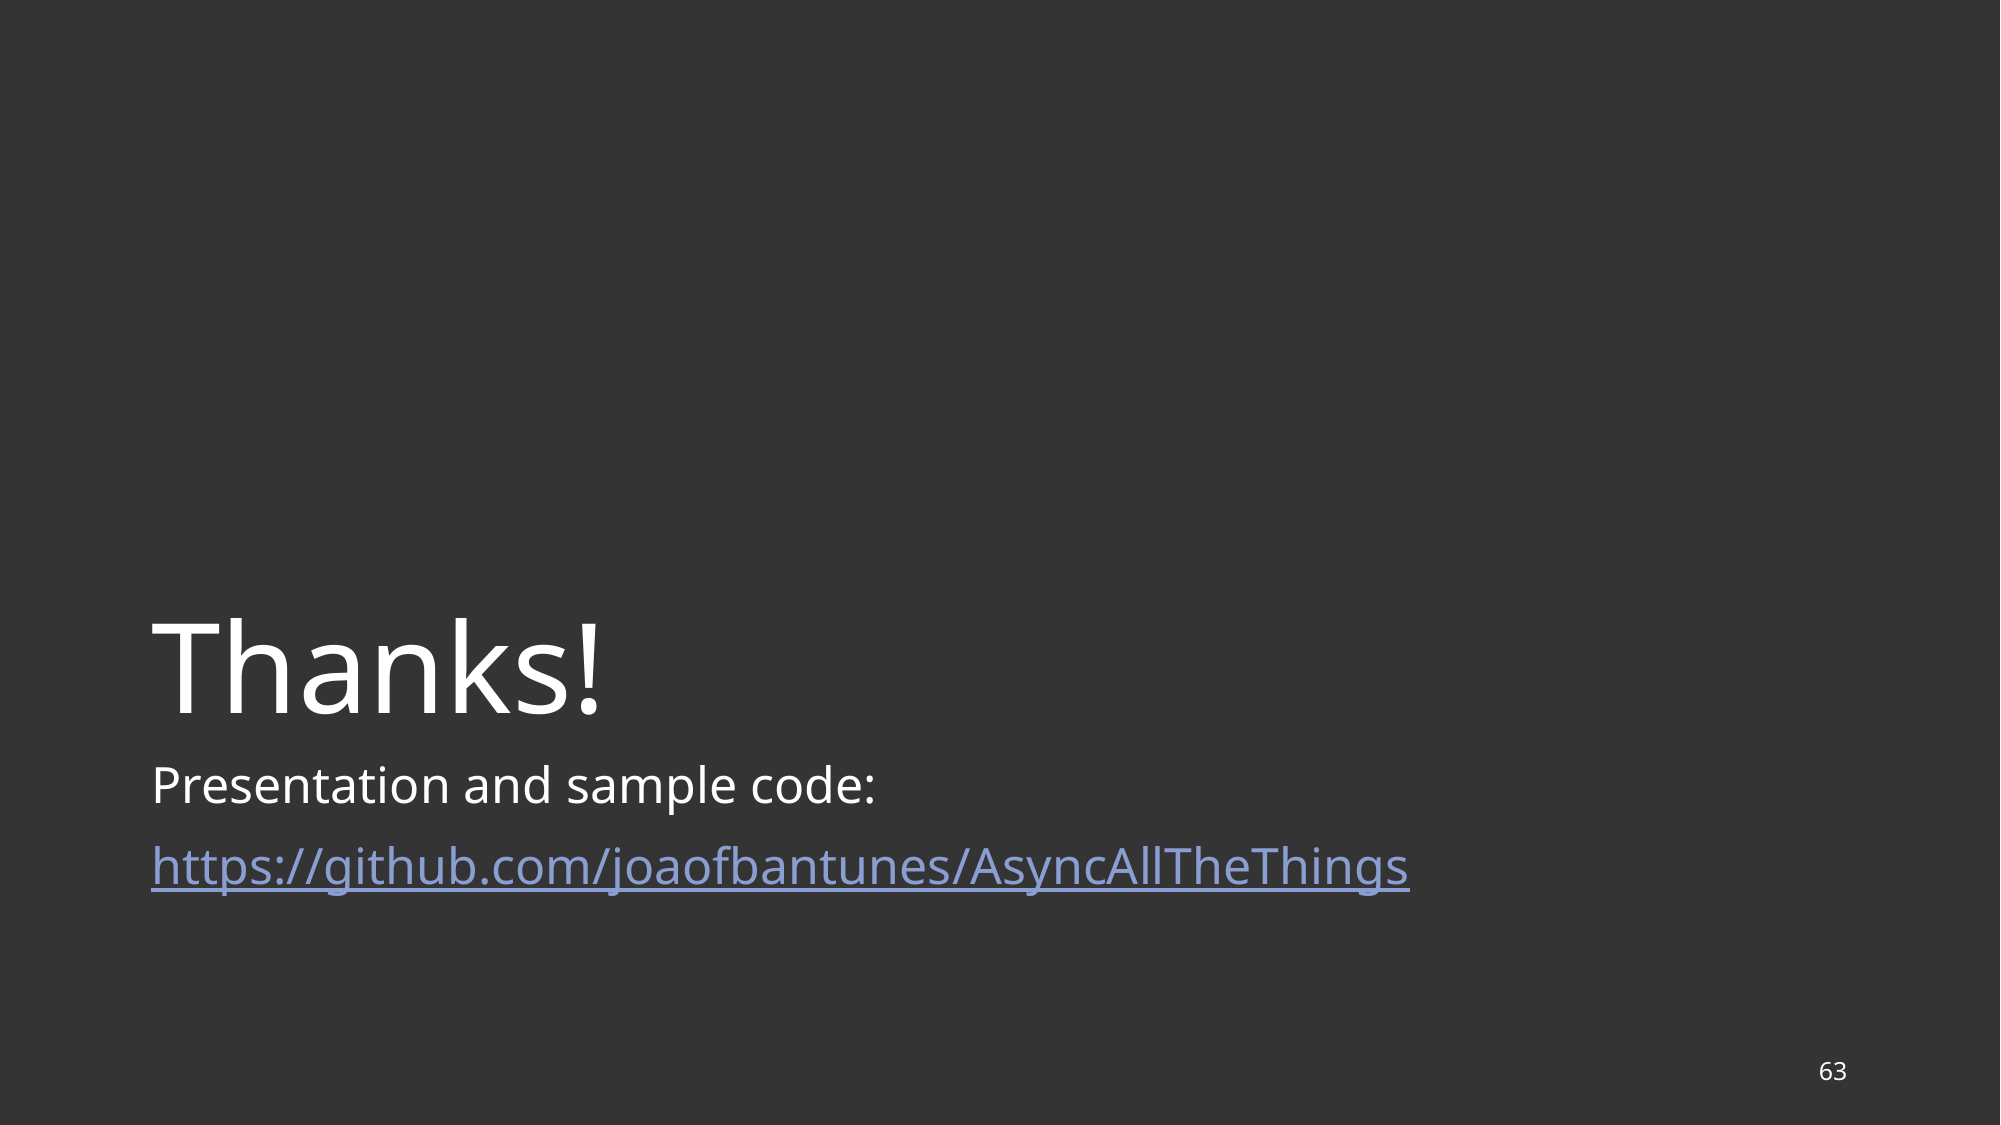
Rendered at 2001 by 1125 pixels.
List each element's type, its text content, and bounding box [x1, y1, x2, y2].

title Thanks! [136, 280, 1862, 749]
slide_number 63 [1412, 1042, 1863, 1103]
list Presentation and sample code: https://github.com/joaofbantunes/AsyncAllTheThings [136, 752, 1862, 999]
